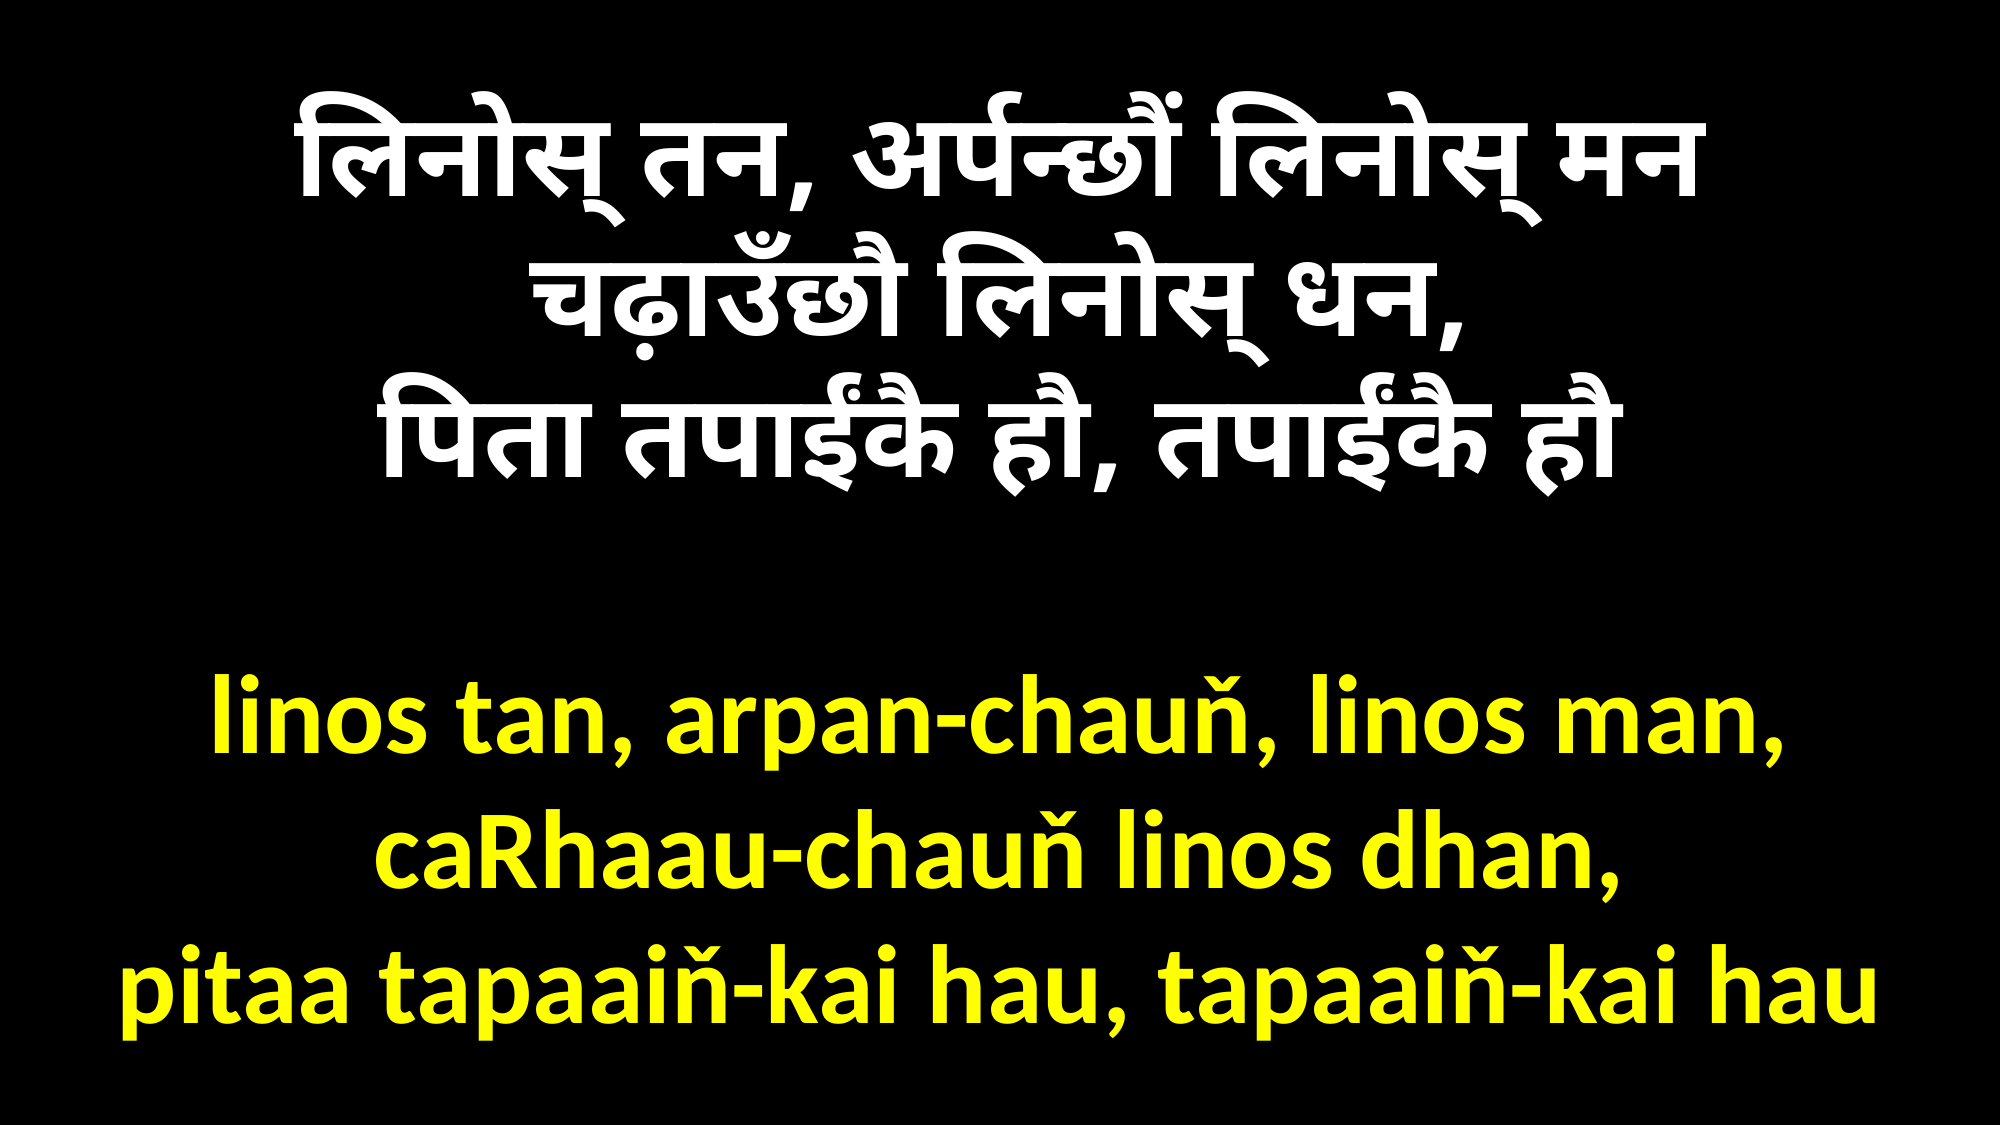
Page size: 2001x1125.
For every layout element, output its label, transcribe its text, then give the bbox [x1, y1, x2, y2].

text_box लिनोस् तन, अर्पन्छौं लिनोस् मन चढ़ाउँछौ लिनोस् धन, पिता तपाईंकै हौ, तपाईंकै हौ linos tan, arpan-chauň, linos man, caRhaau-chauň linos dhan, pitaa tapaaiň-kai hau, tapaaiň-kai hau [112, 74, 1888, 1051]
